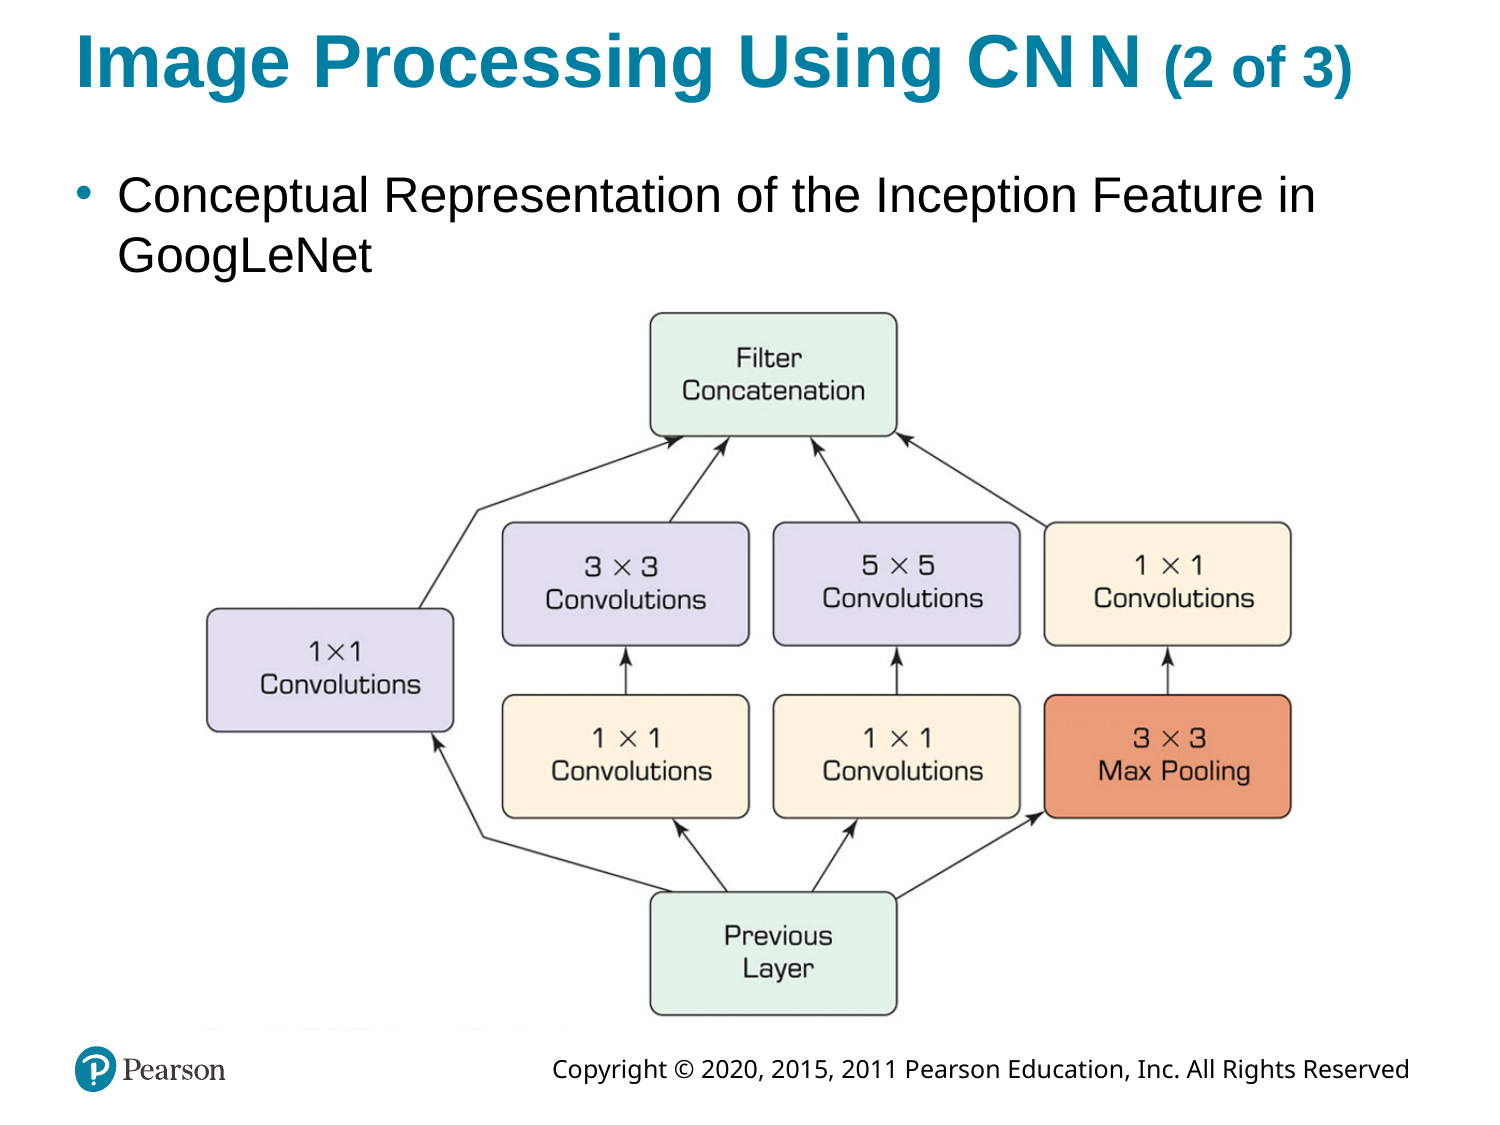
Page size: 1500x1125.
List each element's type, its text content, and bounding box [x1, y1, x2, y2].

title Image Processing Using C N N (2 of 3) [75, 0, 1413, 103]
picture [201, 307, 1299, 1031]
list Conceptual Representation of the Inception Feature in GoogLeNet [75, 162, 1413, 801]
